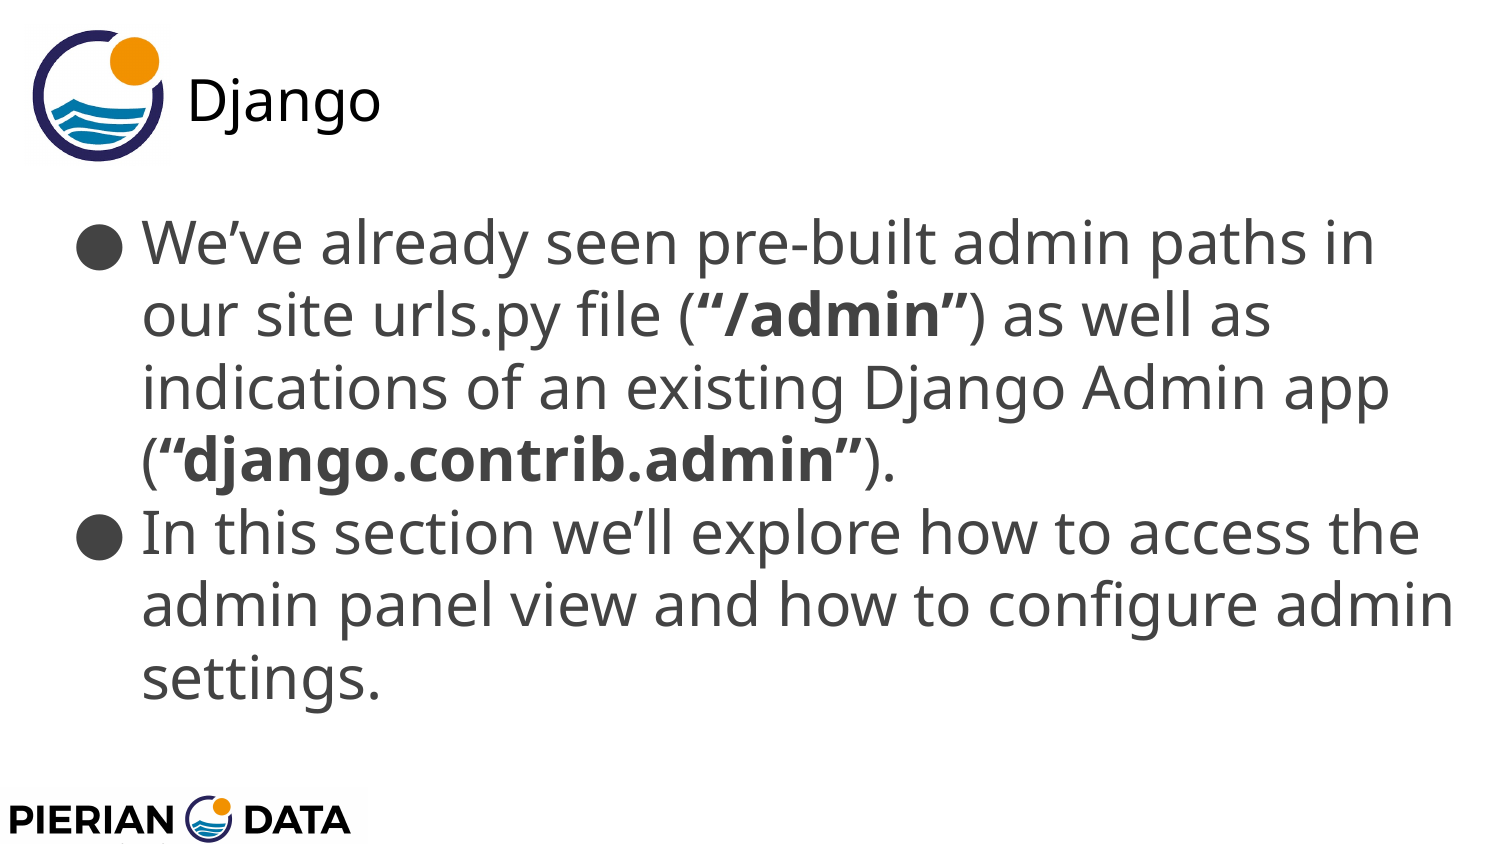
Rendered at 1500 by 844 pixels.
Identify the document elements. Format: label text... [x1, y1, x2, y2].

title Django [176, 48, 1449, 143]
picture [24, 24, 172, 167]
list We’ve already seen pre-built admin paths in our site urls.py file (“/admin”) as well as indications of an existing Django Admin app (“django.contrib.admin”). In this section we’ll explore how to access the admin panel view and how to configure admin settings. [51, 189, 1476, 750]
picture [0, 787, 368, 844]
